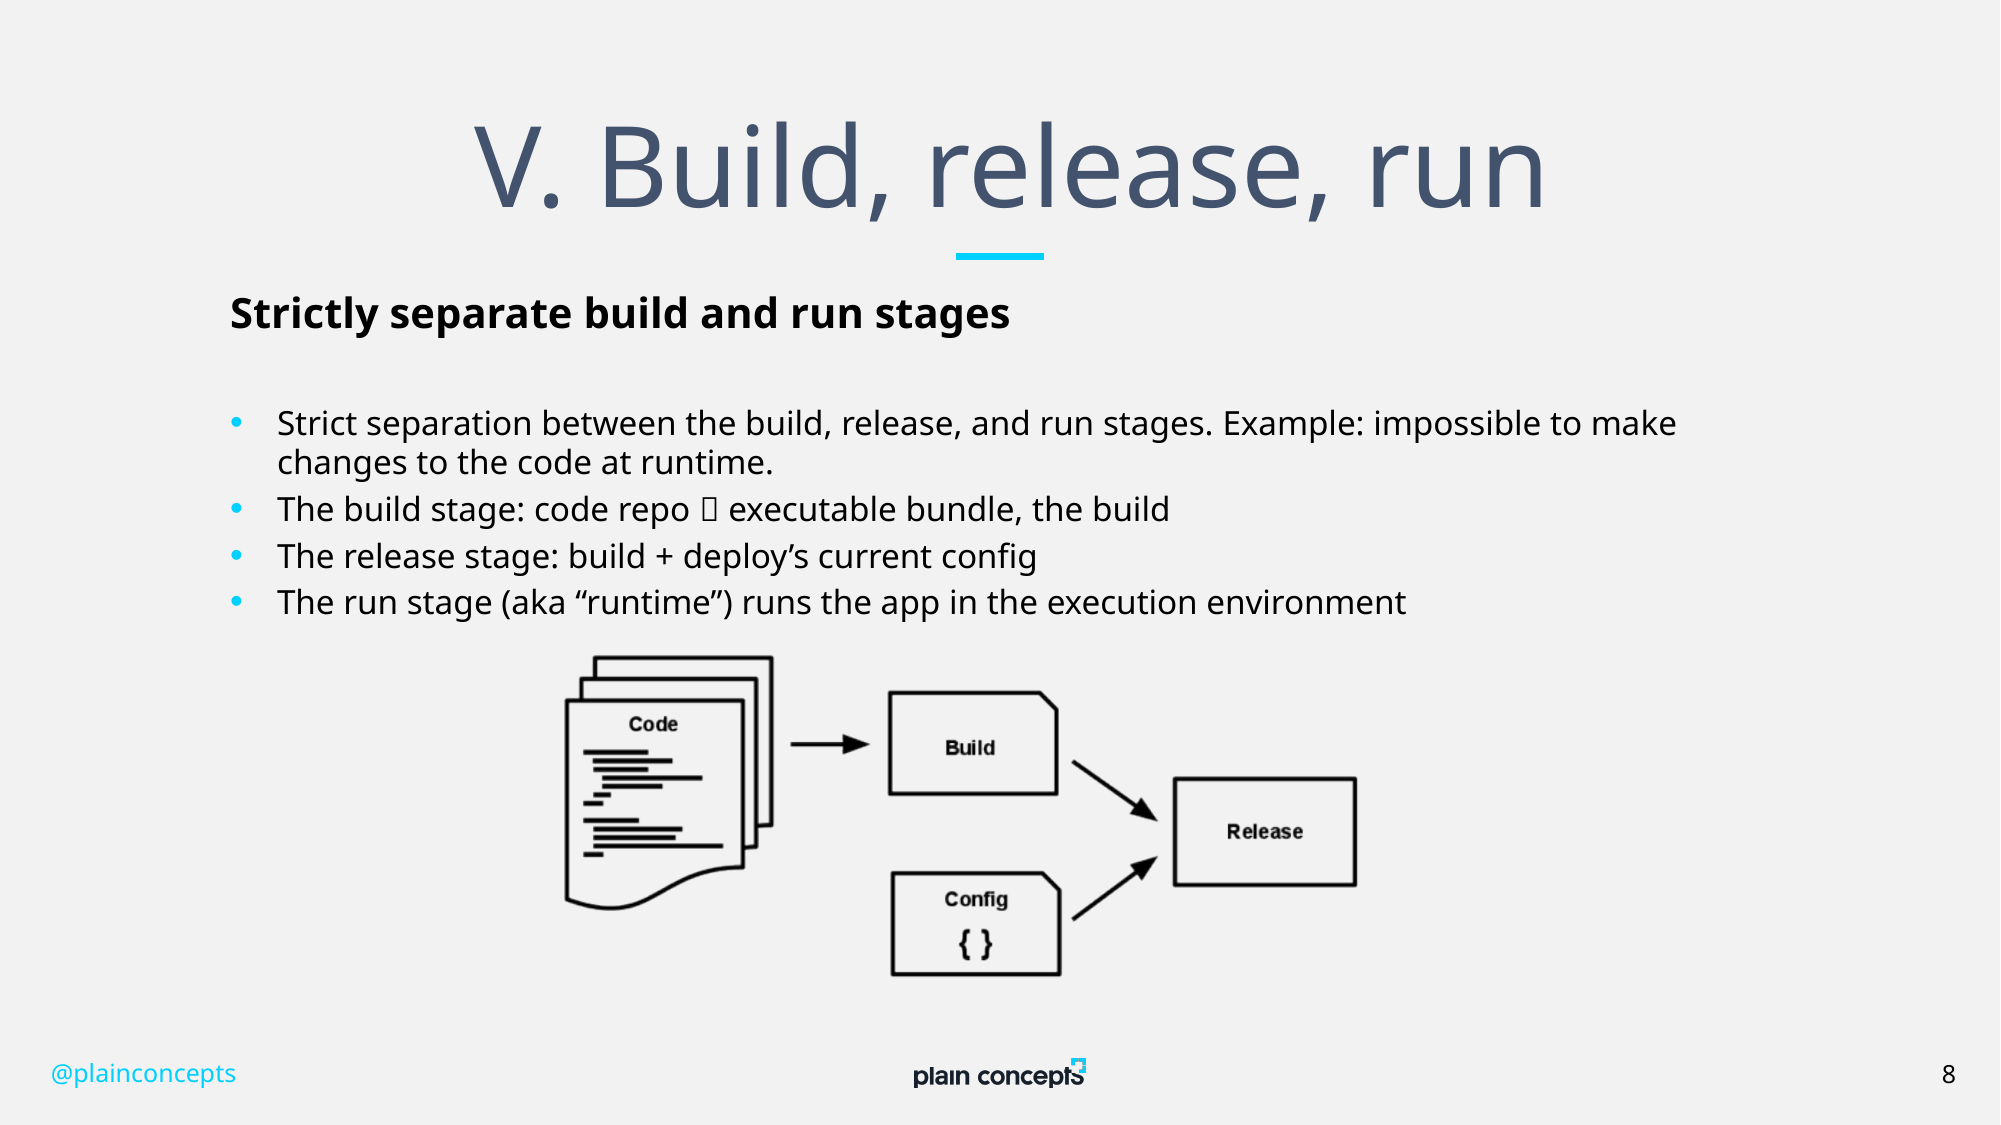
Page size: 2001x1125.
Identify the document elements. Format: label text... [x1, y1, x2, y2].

picture [914, 1058, 1086, 1088]
footer @plainconcepts [35, 1042, 342, 1103]
picture [556, 648, 1366, 985]
slide_number 8 [1844, 1045, 1971, 1106]
list Strictly separate build and run stages Strict separation between the build, release, and run stages. Example: impossible to make changes to the code at runtime. The build stage: code repo  executable bundle, the build The release stage: build + deploy’s current config The run stage (aka “runtime”) runs the app in the execution environment [215, 279, 1707, 998]
title V. Build, release, run [215, 68, 1810, 257]
